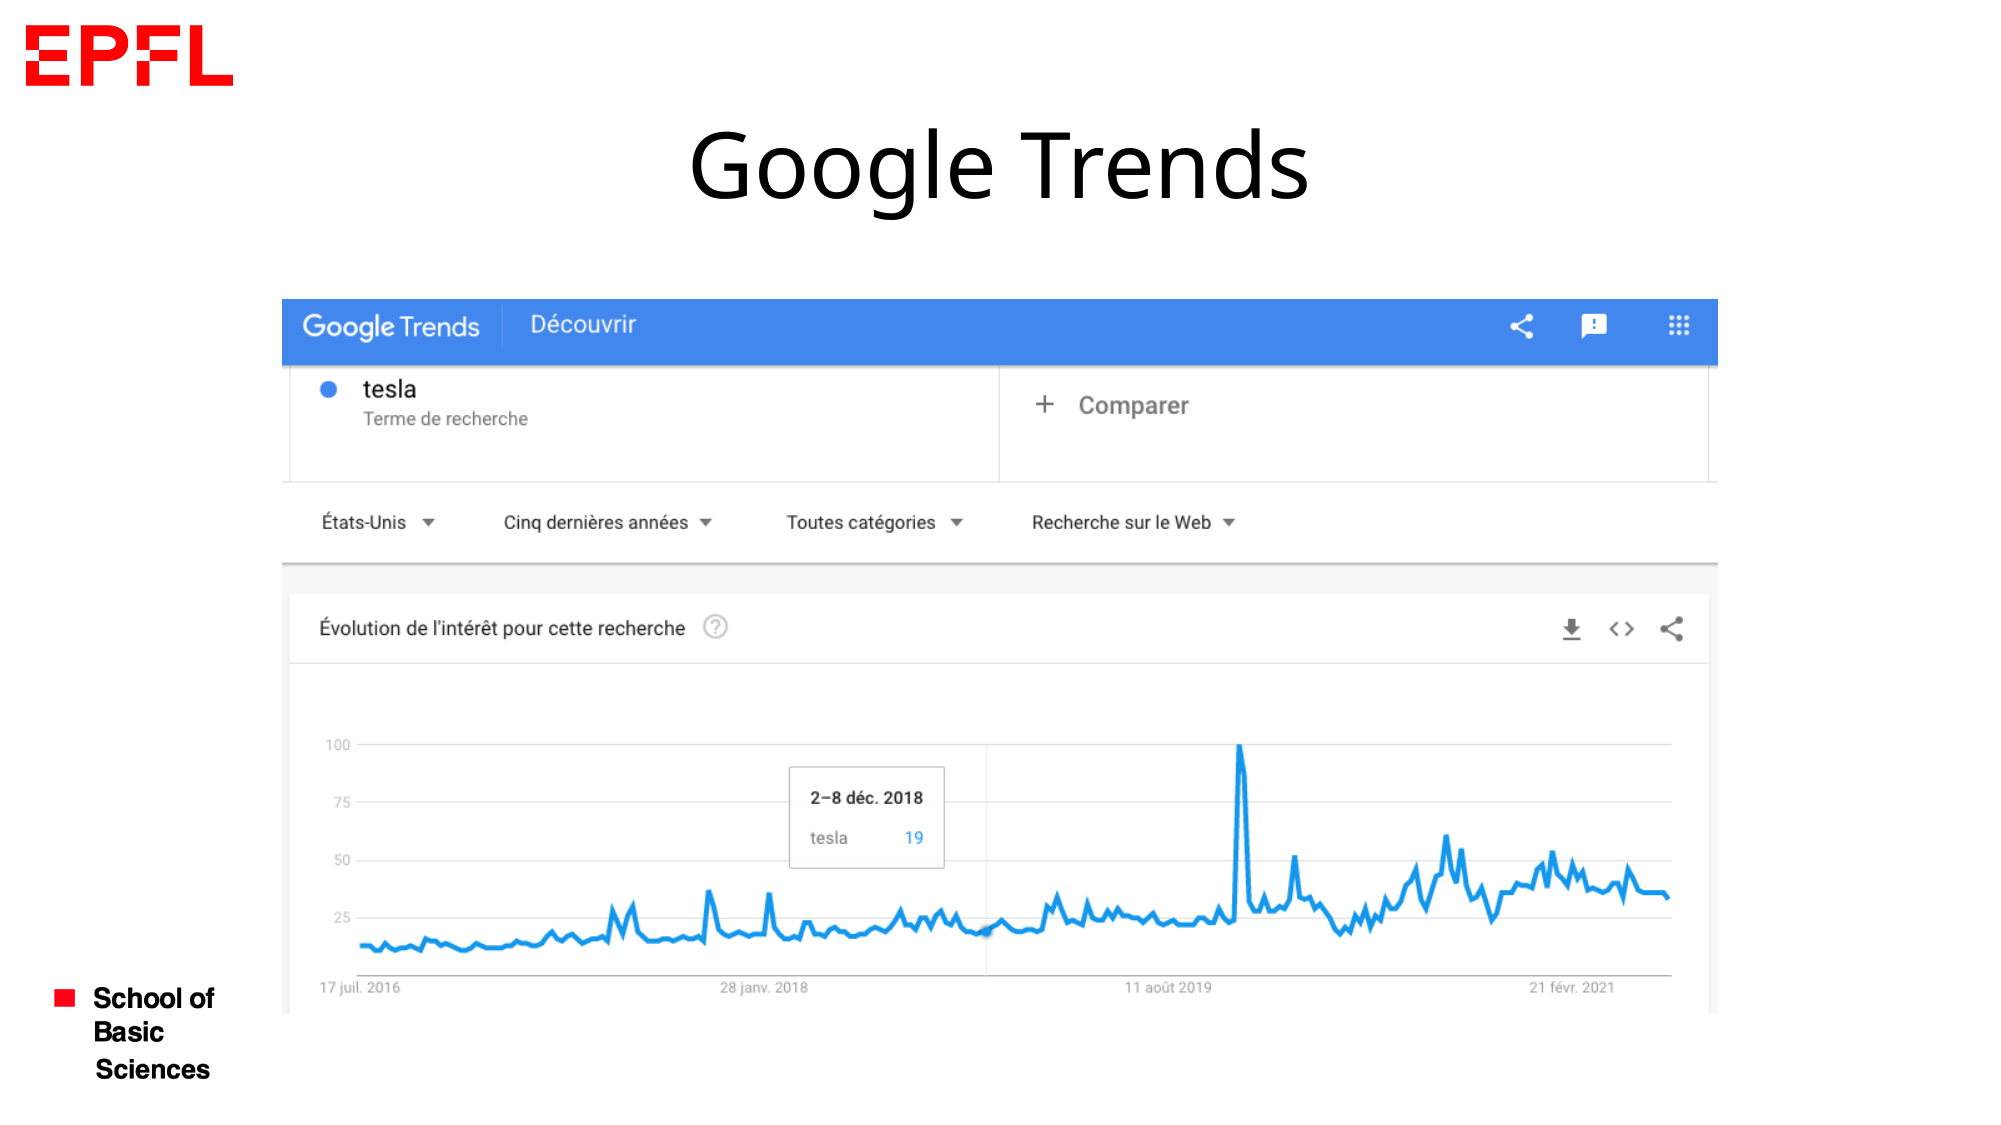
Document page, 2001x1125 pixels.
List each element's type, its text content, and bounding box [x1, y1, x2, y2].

picture [46, 979, 229, 1092]
picture [0, 0, 259, 112]
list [282, 299, 1718, 1014]
title Google Trends [137, 59, 1863, 278]
